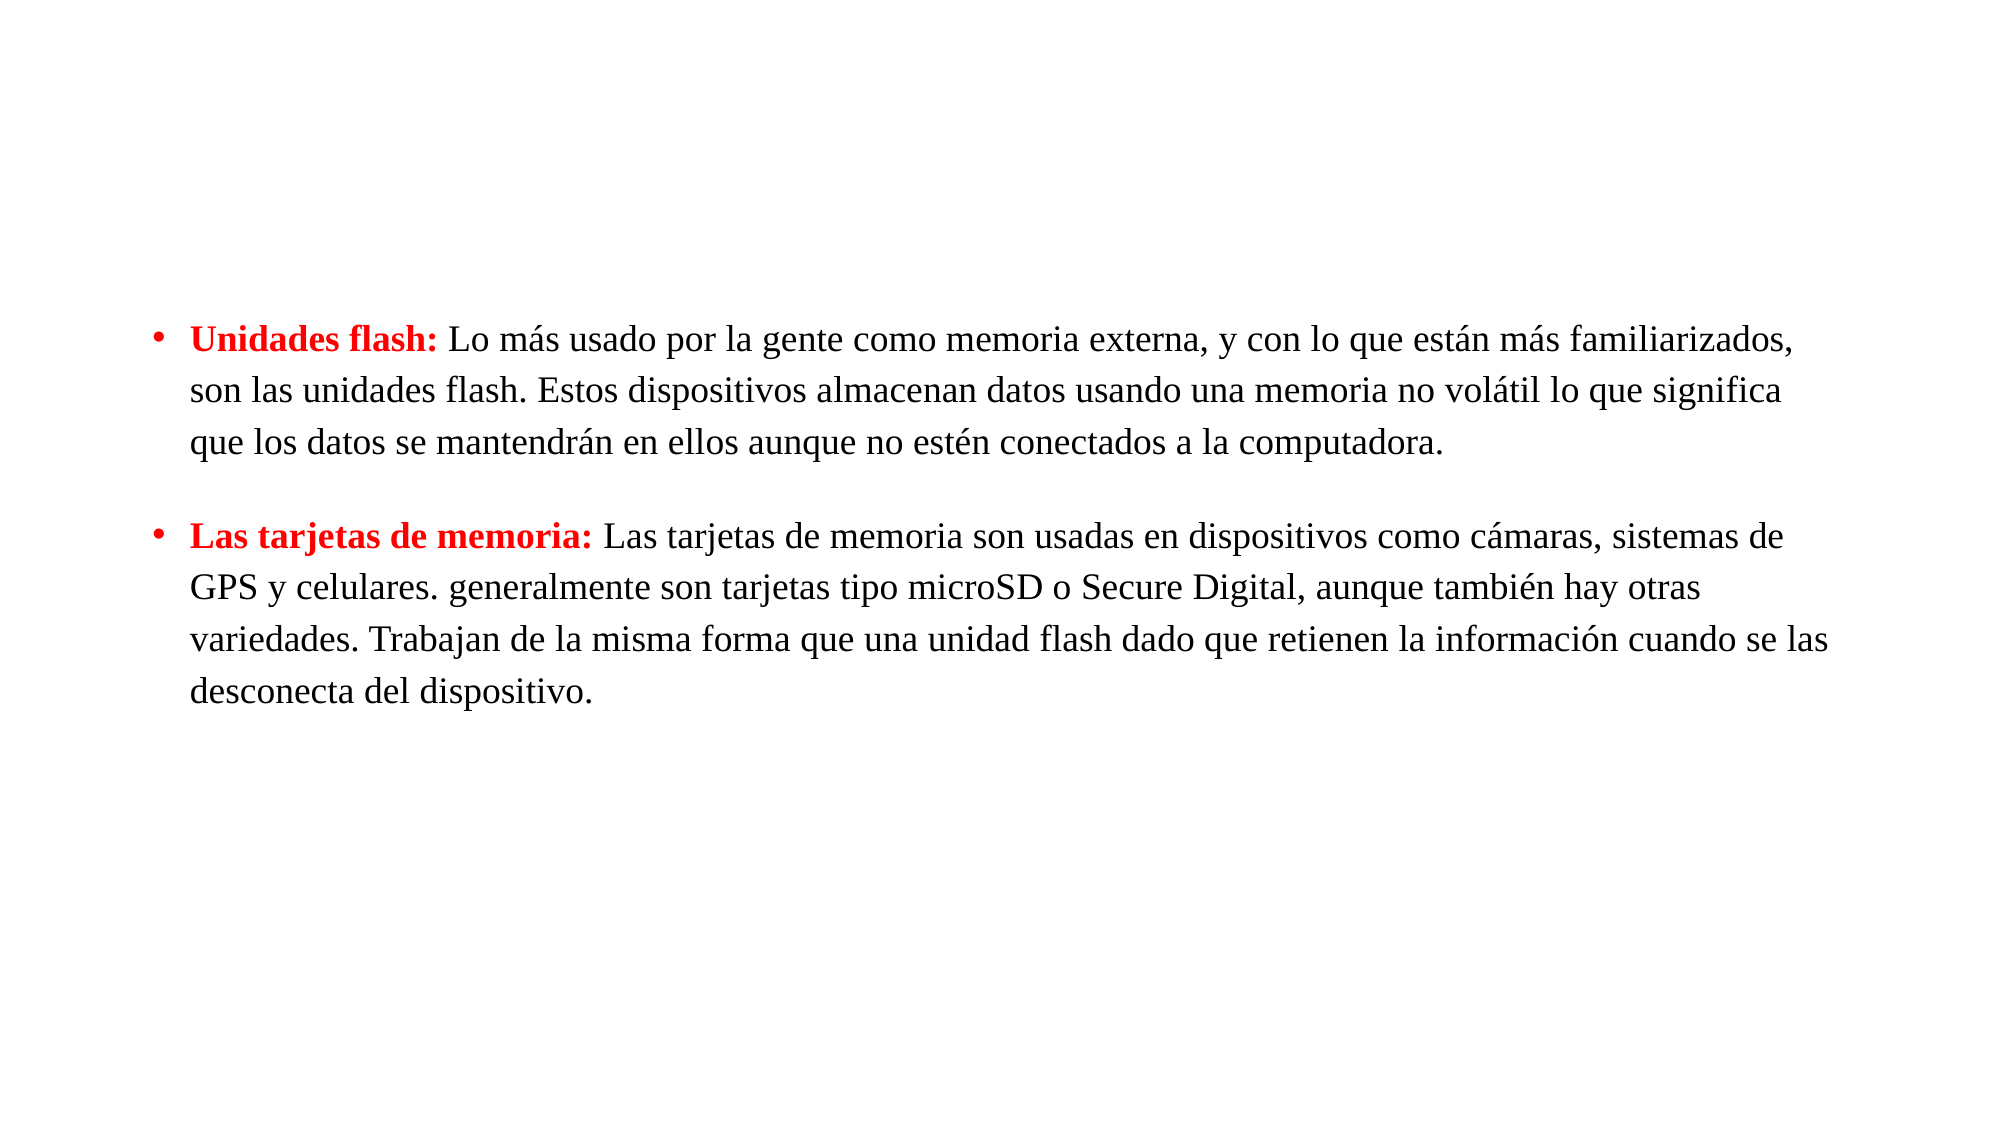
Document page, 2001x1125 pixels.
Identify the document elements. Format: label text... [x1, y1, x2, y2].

list Unidades flash: Lo más usado por la gente como memoria externa, y con lo que están más familiarizados, son las unidades flash. Estos dispositivos almacenan datos usando una memoria no volátil lo que significa que los datos se mantendrán en ellos aunque no estén conectados a la computadora. Las tarjetas de memoria: Las tarjetas de memoria son usadas en dispositivos como cámaras, sistemas de GPS y celulares. generalmente son tarjetas tipo microSD o Secure Digital, aunque también hay otras variedades. Trabajan de la misma forma que una unidad flash dado que retienen la información cuando se las desconecta del dispositivo. [137, 299, 1863, 1014]
